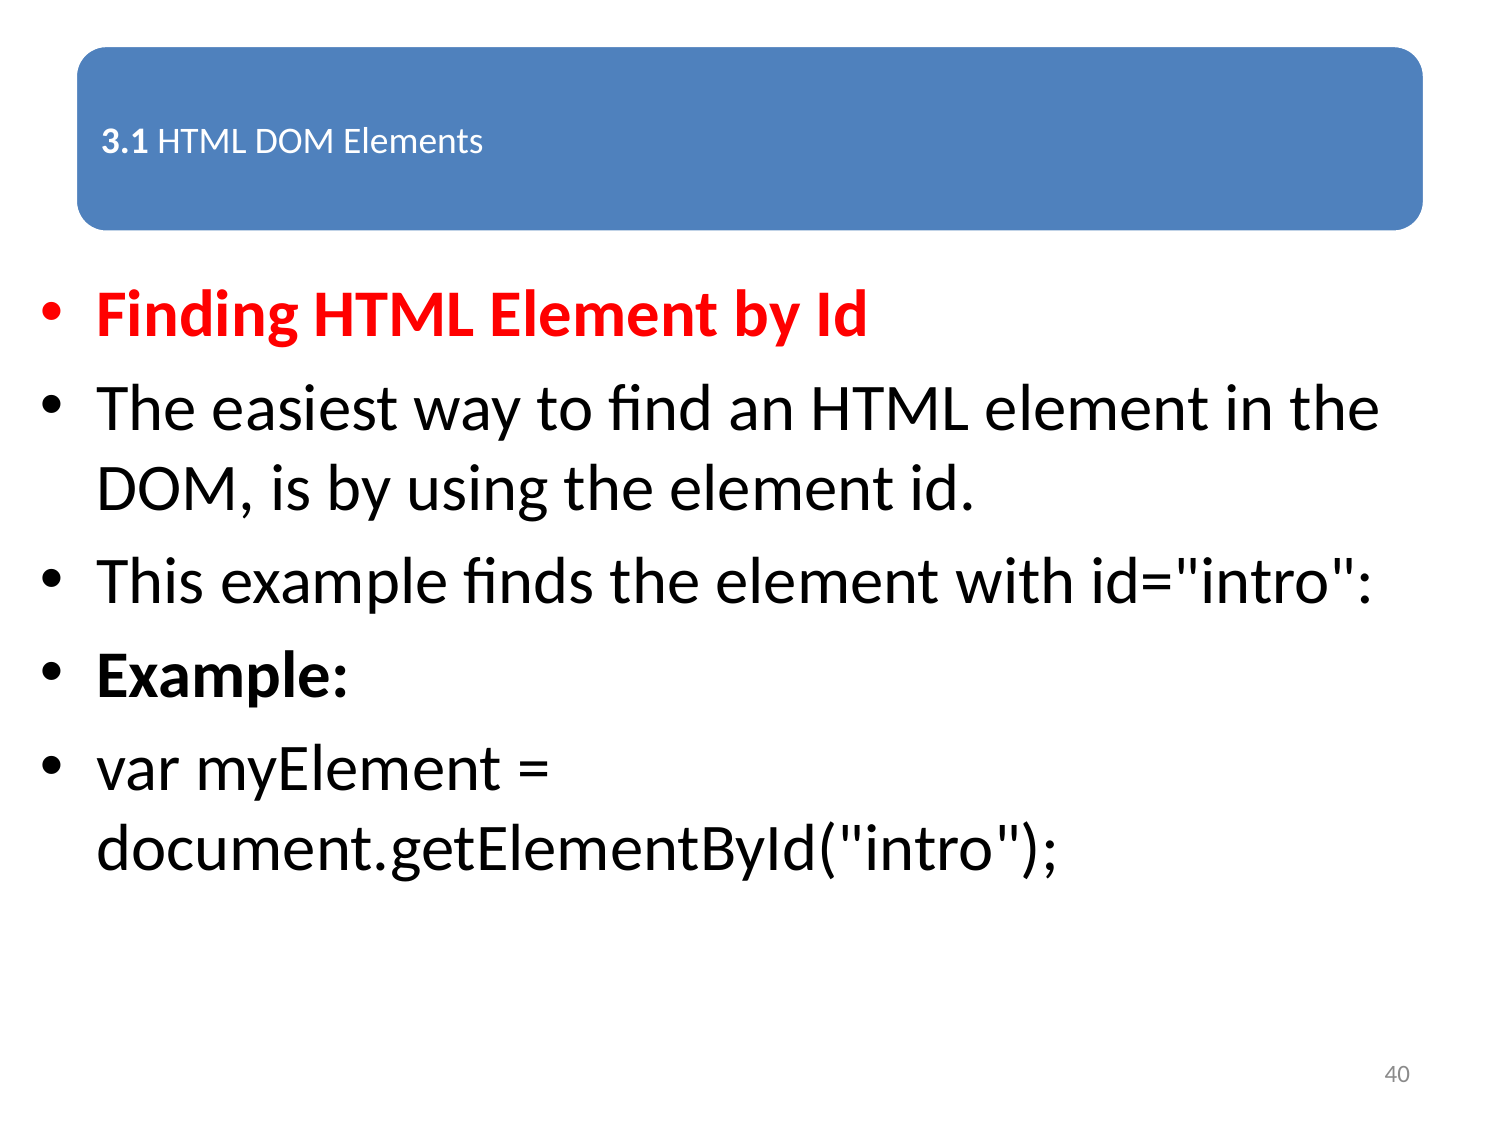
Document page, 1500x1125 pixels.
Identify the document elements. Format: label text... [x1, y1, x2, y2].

list Finding HTML Element by Id The easiest way to find an HTML element in the DOM, is by using the element id. This example finds the element with id="intro": Example: var myElement = document.getElementById("intro"); [24, 262, 1463, 1005]
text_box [74, 44, 1426, 233]
slide_number 40 [1074, 1042, 1425, 1103]
